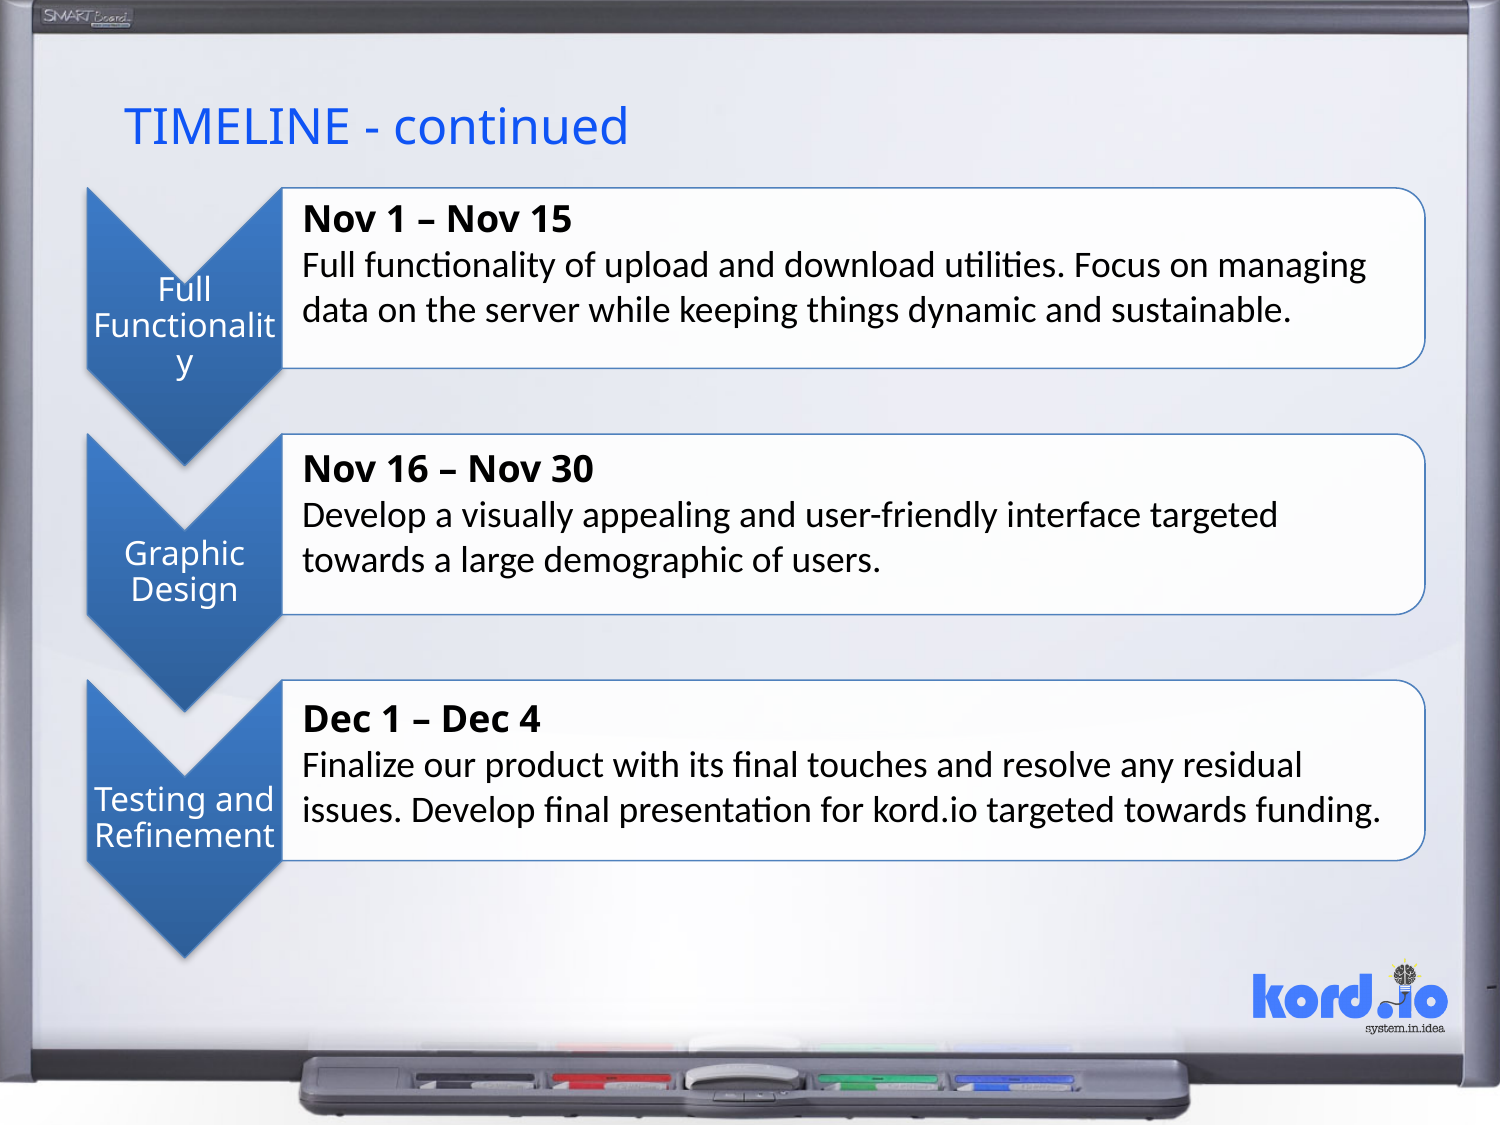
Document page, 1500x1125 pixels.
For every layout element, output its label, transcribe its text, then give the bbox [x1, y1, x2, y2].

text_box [87, 187, 1426, 959]
picture [0, 0, 1500, 1125]
text_box TIMELINE - continued [109, 87, 646, 163]
